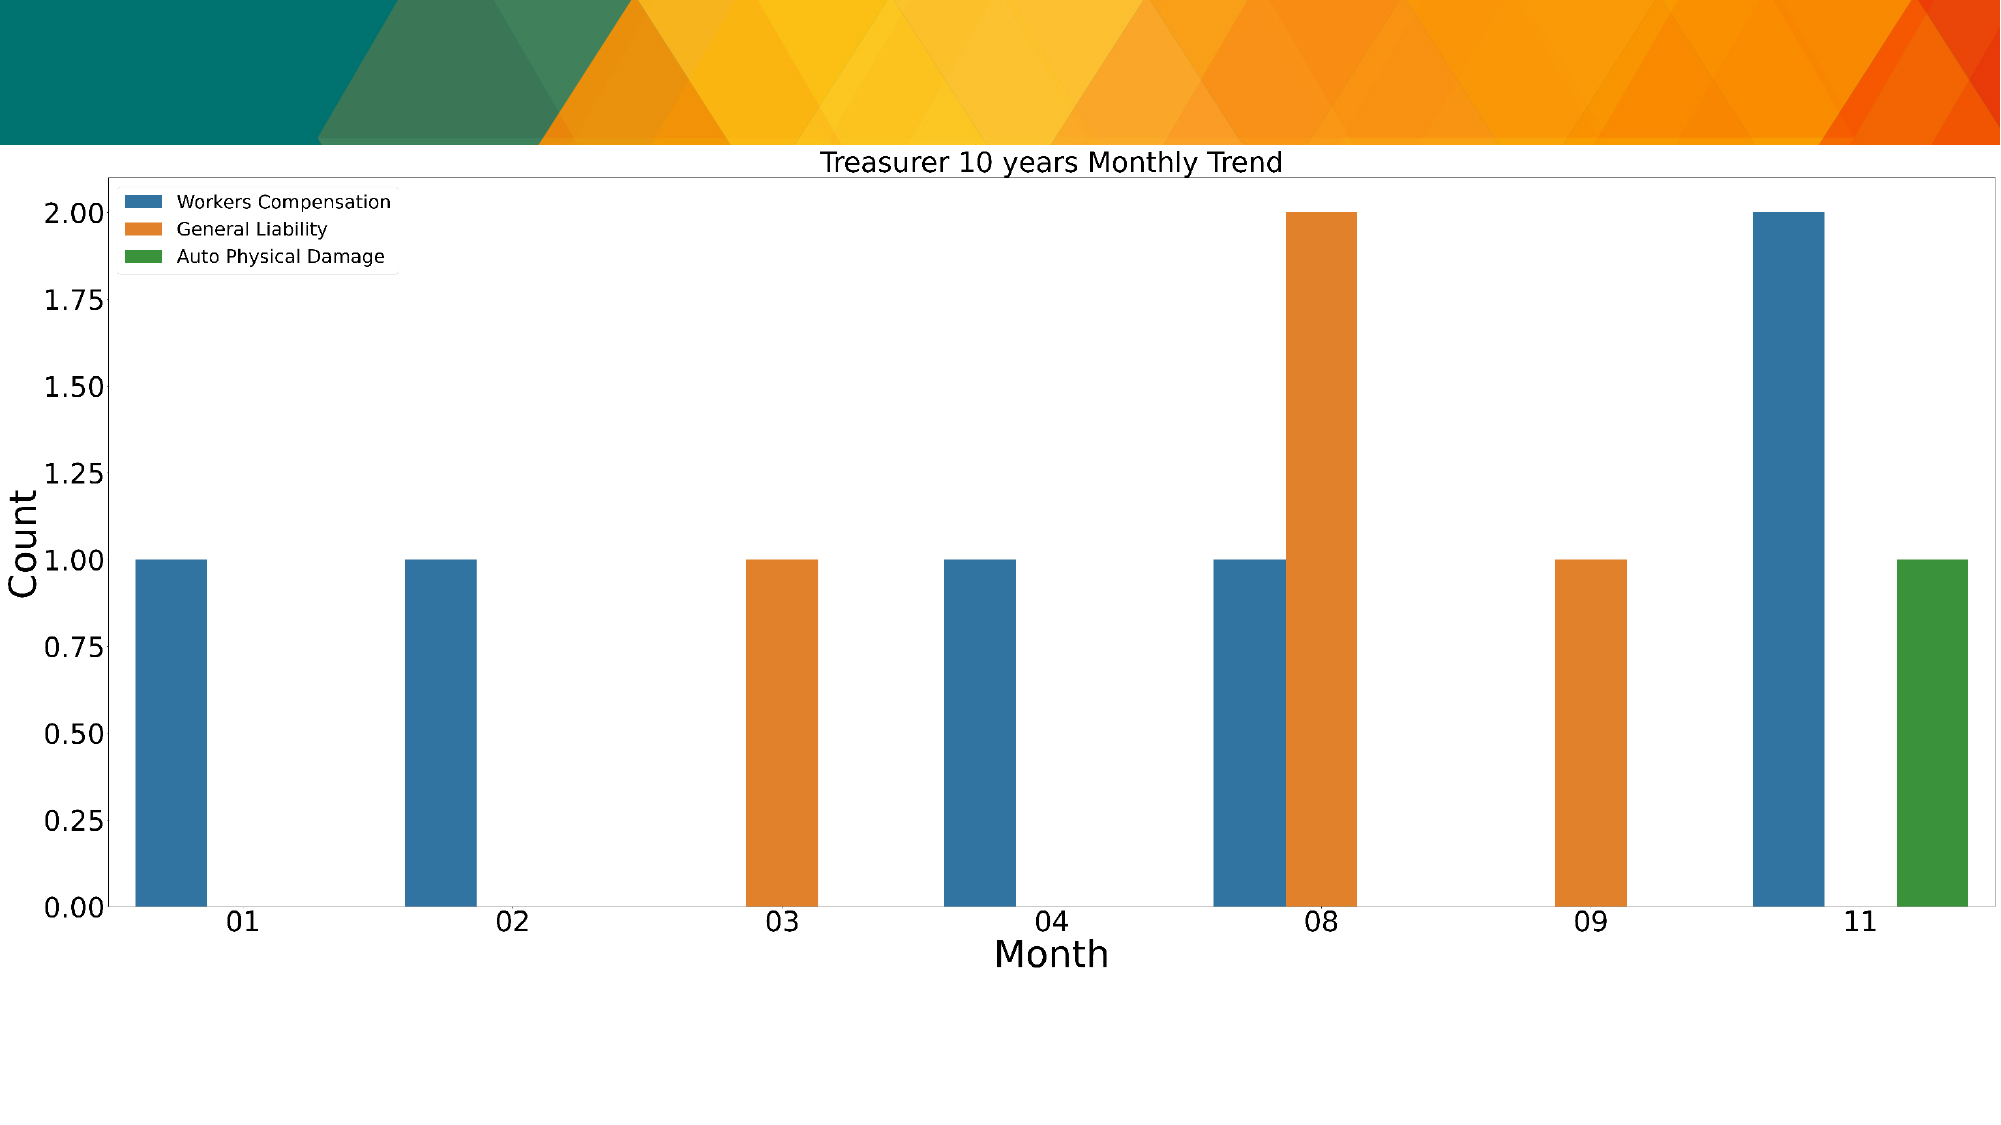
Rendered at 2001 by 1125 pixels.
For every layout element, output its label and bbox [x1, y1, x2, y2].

picture [0, 0, 2000, 980]
